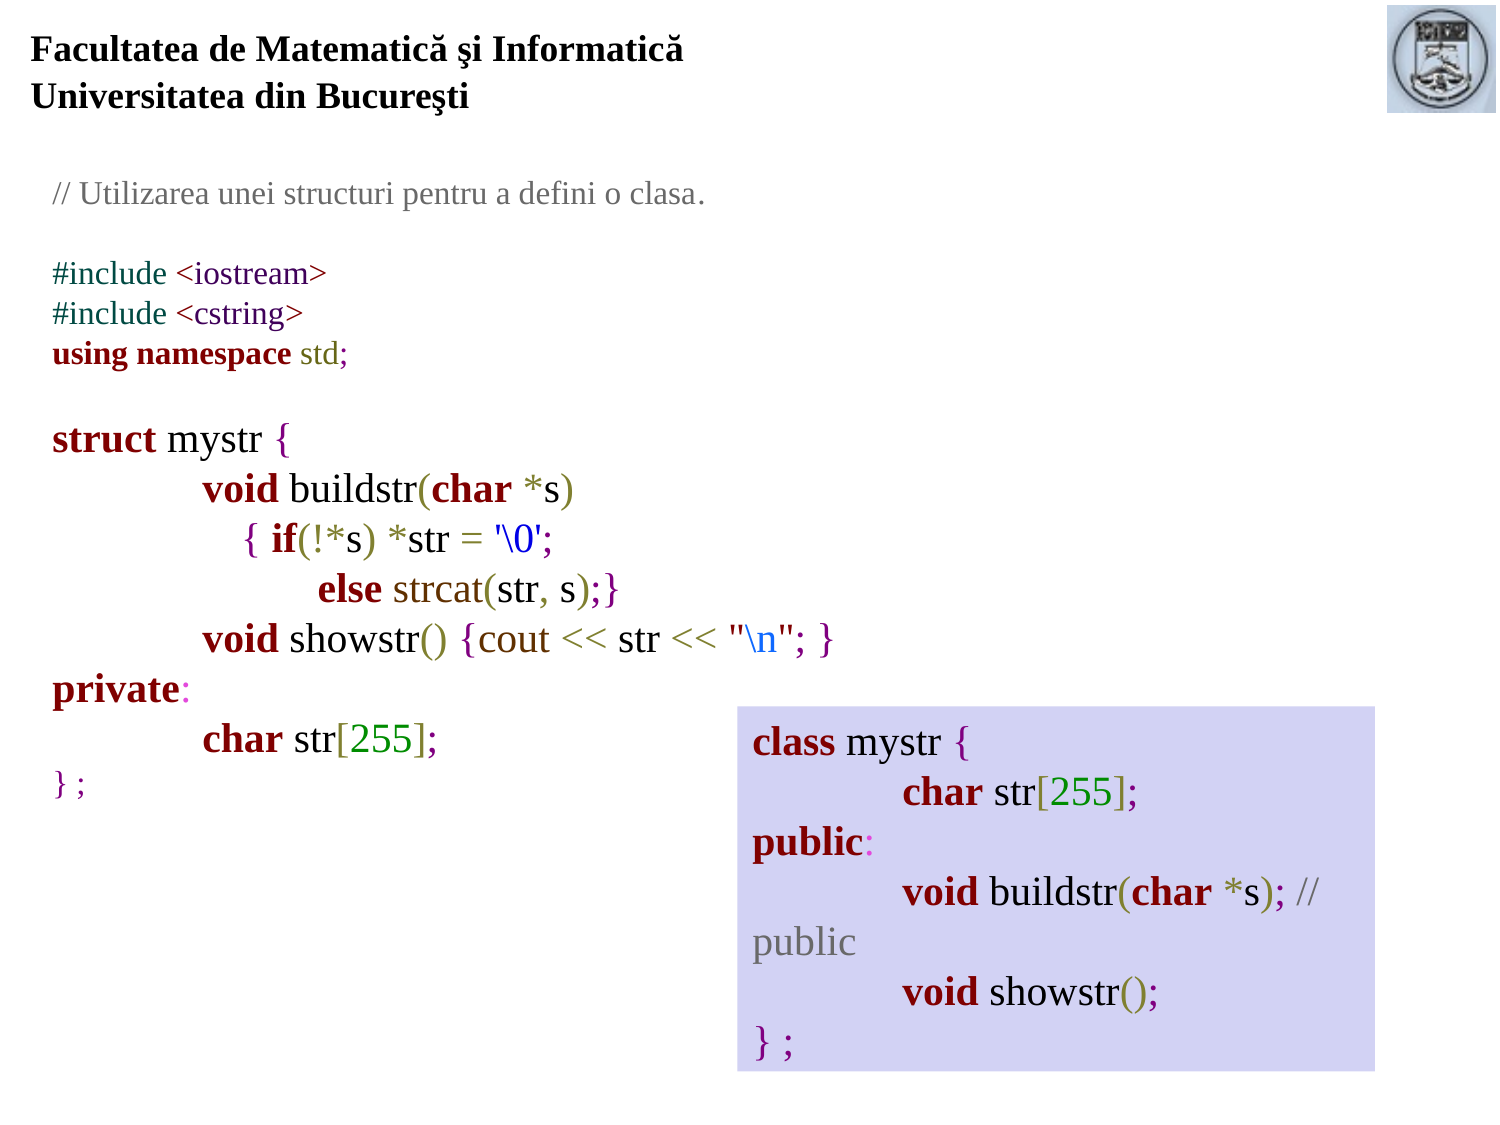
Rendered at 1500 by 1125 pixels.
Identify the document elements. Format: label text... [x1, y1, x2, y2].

text_box // Utilizarea unei structuri pentru a defini o clasa. #include <iostream> #include <cstring> using namespace std; struct mystr { void buildstr(char *s) { if(!*s) *str = '\0'; else strcat(str, s);} void showstr() {cout << str << "\n"; } private: char str[255]; } ; [37, 164, 1388, 809]
picture [1387, 4, 1496, 113]
text_box class mystr { char str[255]; public: void buildstr(char *s); // public void showstr(); } ; [737, 706, 1375, 1072]
text_box Facultatea de Matematică şi Informatică Universitatea din Bucureşti [13, 13, 841, 123]
